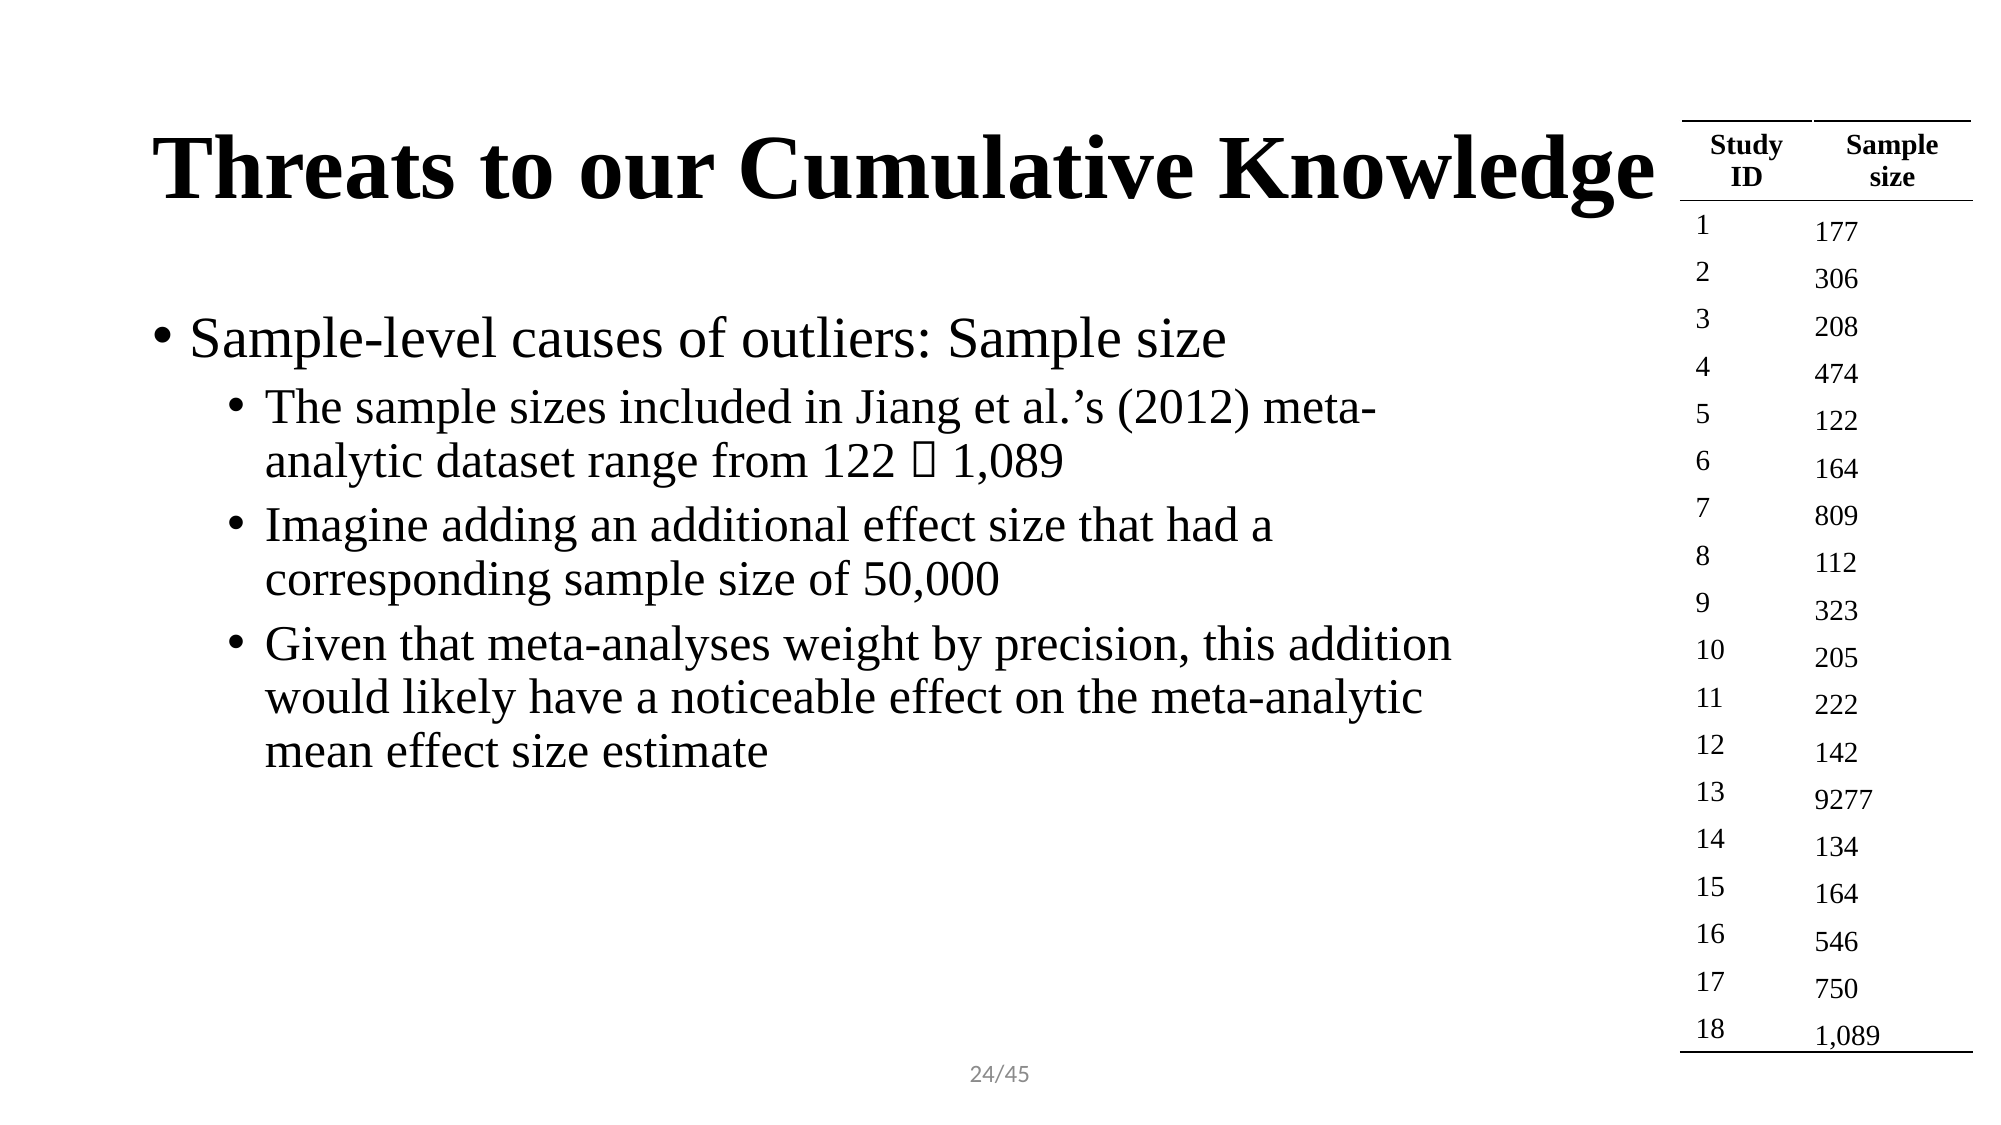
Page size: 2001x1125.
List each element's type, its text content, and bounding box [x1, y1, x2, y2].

table_cell 809 [1814, 485, 1971, 531]
table_cell 164 [1814, 864, 1971, 909]
table_cell 208 [1814, 296, 1971, 342]
table_cell 1 [1682, 201, 1812, 247]
list Sample-level causes of outliers: Sample size The sample sizes included in Jiang et al.’s (2012) meta-analytic dataset range from 122  1,089 Imagine adding an additional effect size that had a corresponding sample size of 50,000 Given that meta-analyses weight by precision, this addition would likely have a noticeable effect on the meta-analytic mean effect size estimate [137, 299, 1500, 1014]
table_cell 1,089 [1814, 1006, 1971, 1051]
table_cell 14 [1682, 816, 1812, 862]
table_cell 122 [1814, 391, 1971, 436]
table_cell 16 [1682, 911, 1812, 957]
table_cell 222 [1814, 675, 1971, 720]
table_cell 13 [1682, 769, 1812, 815]
table_cell 9277 [1814, 769, 1971, 815]
table_cell 177 [1814, 201, 1971, 247]
table_cell 474 [1814, 343, 1971, 389]
table_cell 15 [1682, 864, 1812, 909]
table_cell 5 [1682, 391, 1812, 436]
table_cell 10 [1682, 627, 1812, 673]
table_cell 3 [1682, 296, 1812, 342]
table_cell 323 [1814, 580, 1971, 625]
table_cell 2 [1682, 249, 1812, 294]
table_cell 112 [1814, 533, 1971, 578]
table_cell 11 [1682, 675, 1812, 720]
table_cell 4 [1682, 343, 1812, 389]
table_cell 134 [1814, 816, 1971, 862]
table_header Study ID [1682, 122, 1812, 200]
title Threats to our Cumulative Knowledge [137, 59, 1863, 278]
table_cell 8 [1682, 533, 1812, 578]
table_cell 750 [1814, 958, 1971, 1004]
table_cell 9 [1682, 580, 1812, 625]
table_cell 7 [1682, 485, 1812, 531]
table_header Sample size [1814, 122, 1971, 200]
table_cell 164 [1814, 438, 1971, 484]
table_cell 6 [1682, 438, 1812, 484]
table_cell 18 [1682, 1006, 1812, 1051]
table_cell 306 [1814, 249, 1971, 294]
table_cell 12 [1682, 722, 1812, 767]
table_cell 142 [1814, 722, 1971, 767]
table_cell 546 [1814, 911, 1971, 957]
table_cell 17 [1682, 958, 1812, 1004]
table_cell 205 [1814, 627, 1971, 673]
footer 24/45 [662, 1042, 1338, 1103]
